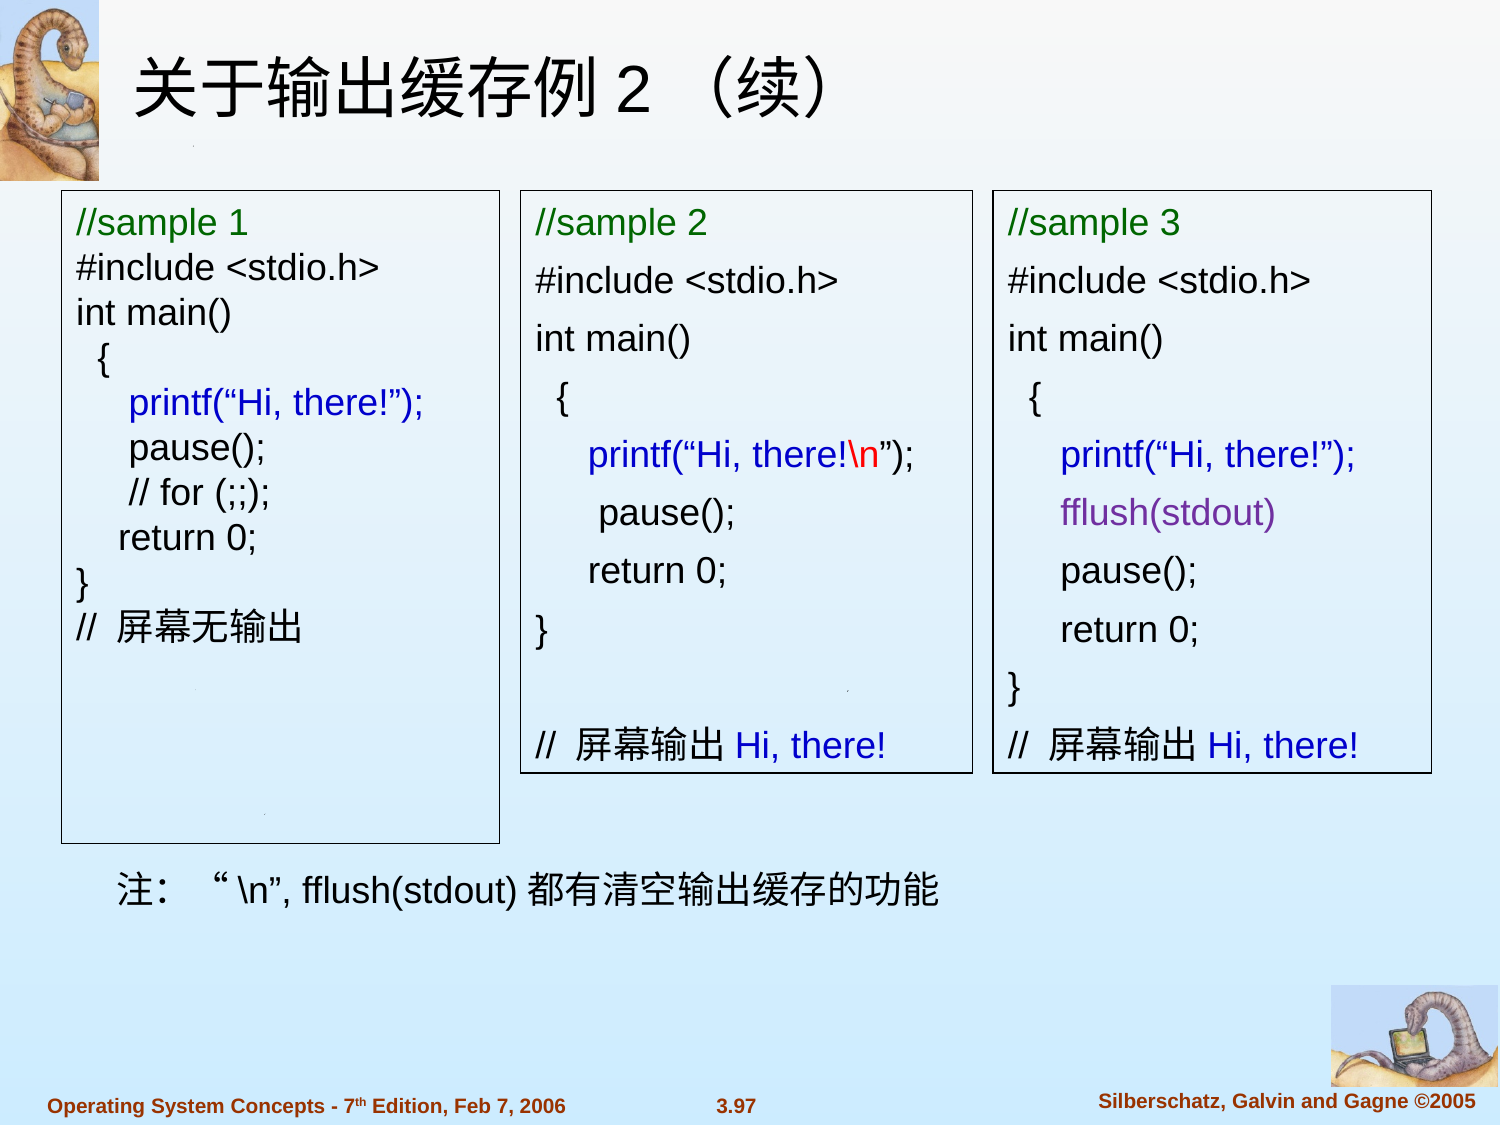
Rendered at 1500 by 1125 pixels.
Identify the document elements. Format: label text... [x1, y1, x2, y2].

picture [0, 0, 99, 181]
text_box //sample 3 #include <stdio.h> int main() { printf(“Hi, there!”); fflush(stdout) pause(); return 0; } // 屏幕输出Hi, there! [993, 190, 1432, 774]
title 关于输出缓存例2（续） [117, 27, 1393, 133]
picture [1331, 985, 1498, 1087]
text_box 注：“\n”, fflush(stdout)都有清空输出缓存的功能 [101, 858, 1175, 919]
text_box //sample 2 #include <stdio.h> int main() { printf(“Hi, there!\n”); pause(); return 0; } // 屏幕输出Hi, there! [520, 190, 973, 774]
list //sample 1 #include <stdio.h> int main() { printf(“Hi, there!”); pause(); // for (;;); return 0; } // 屏幕无输出 [61, 190, 500, 844]
